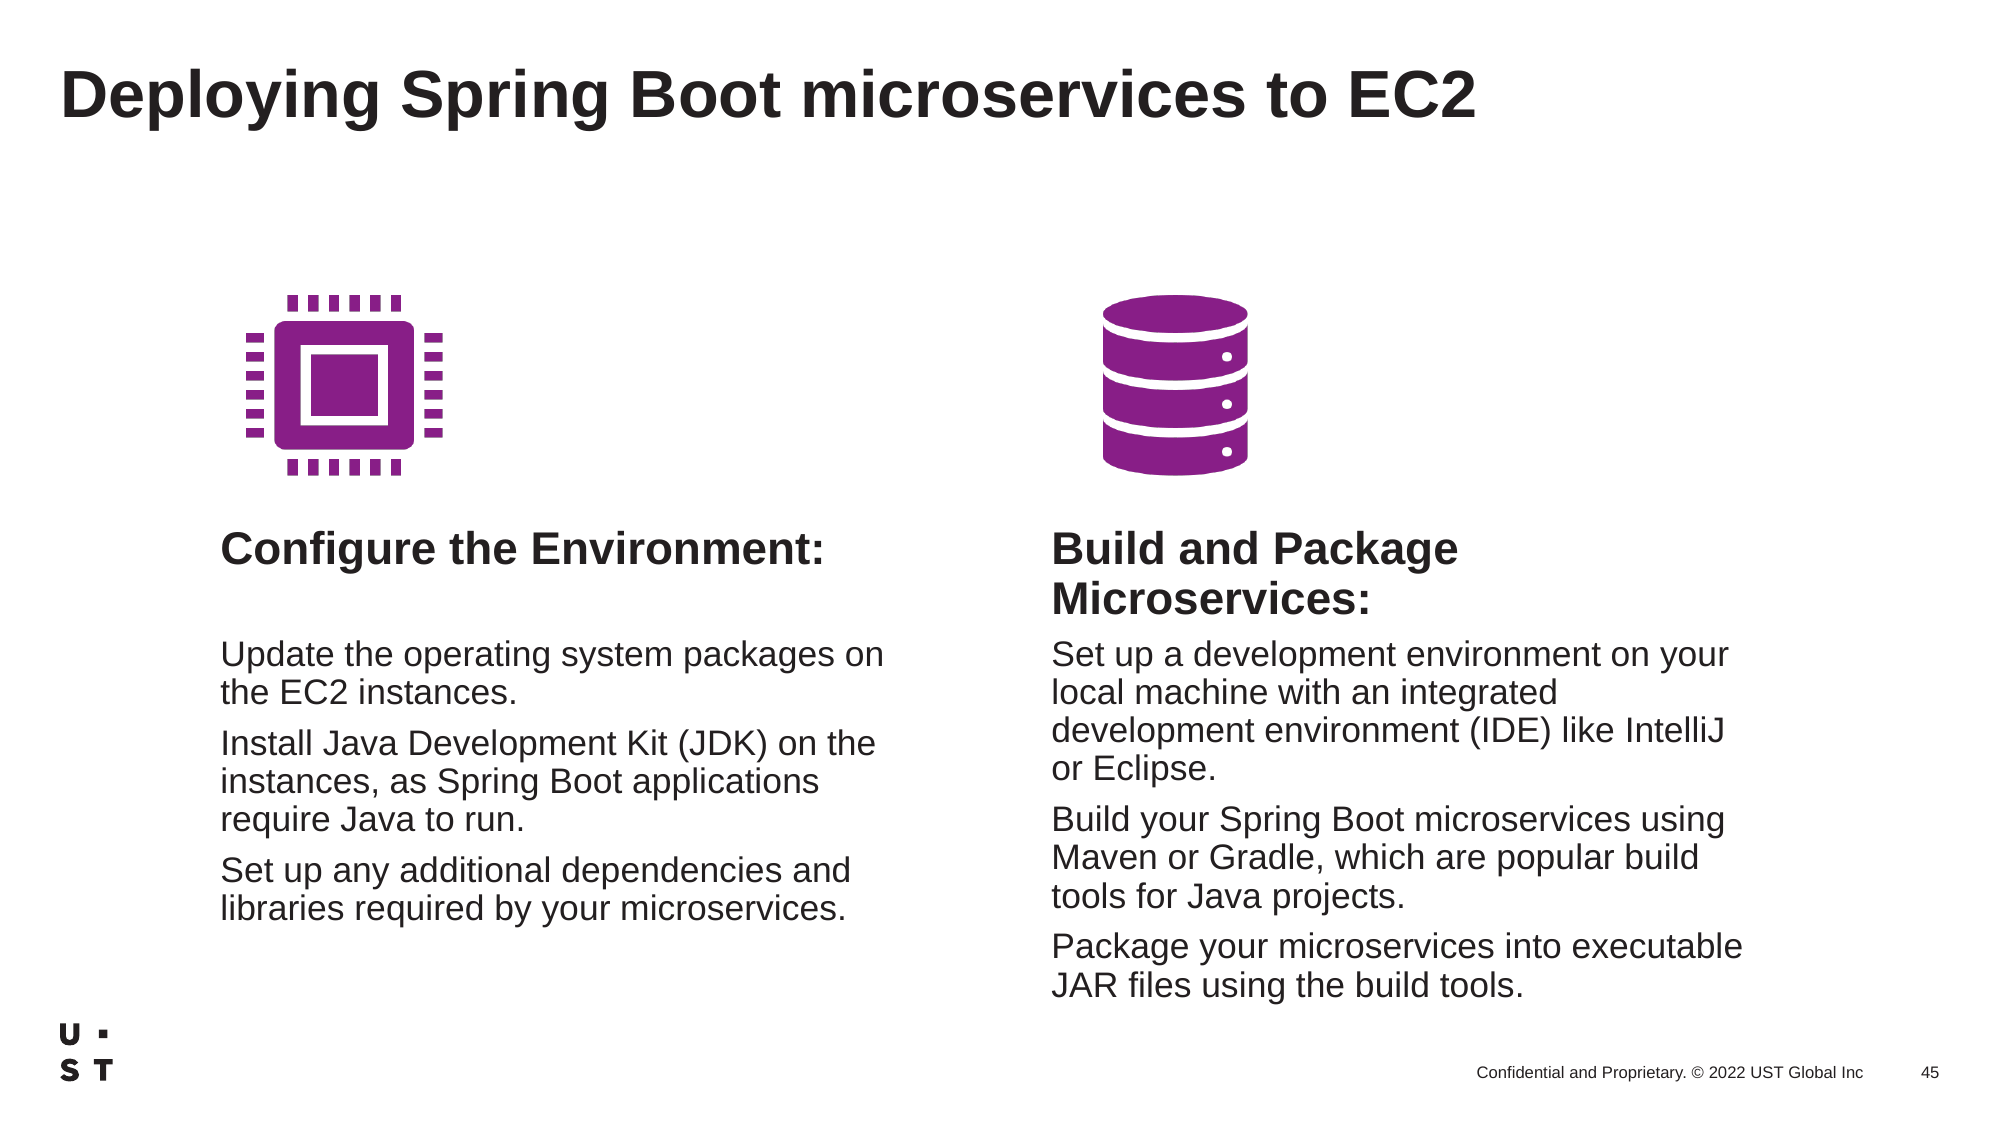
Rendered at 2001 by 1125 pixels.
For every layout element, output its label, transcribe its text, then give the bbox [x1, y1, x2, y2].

title Deploying Spring Boot microservices to EC2 [60, 60, 1940, 210]
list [49, 241, 1930, 940]
